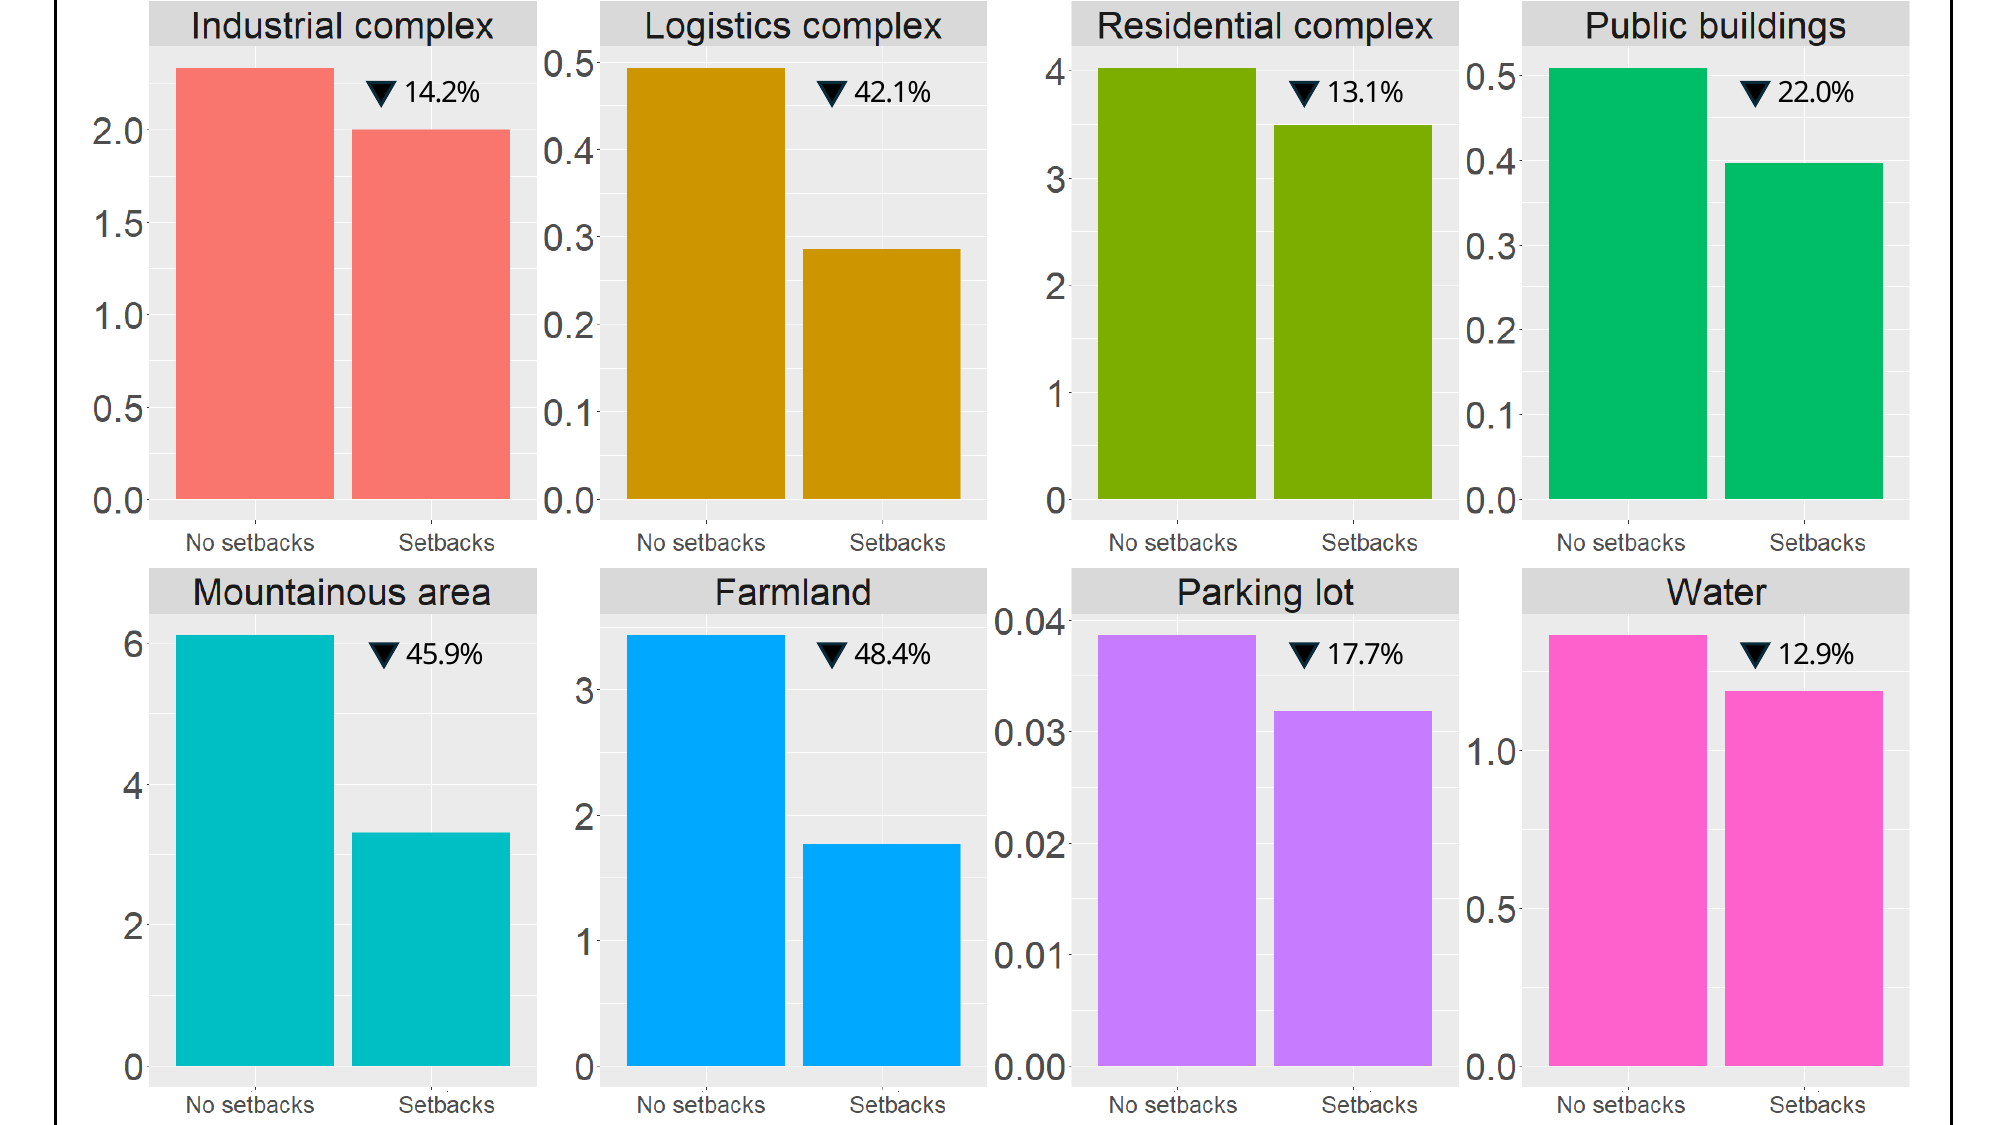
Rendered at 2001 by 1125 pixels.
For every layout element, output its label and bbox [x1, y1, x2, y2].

picture [90, 0, 1910, 1125]
text_box [54, 0, 90, 1125]
text_box [1910, 0, 1953, 1125]
